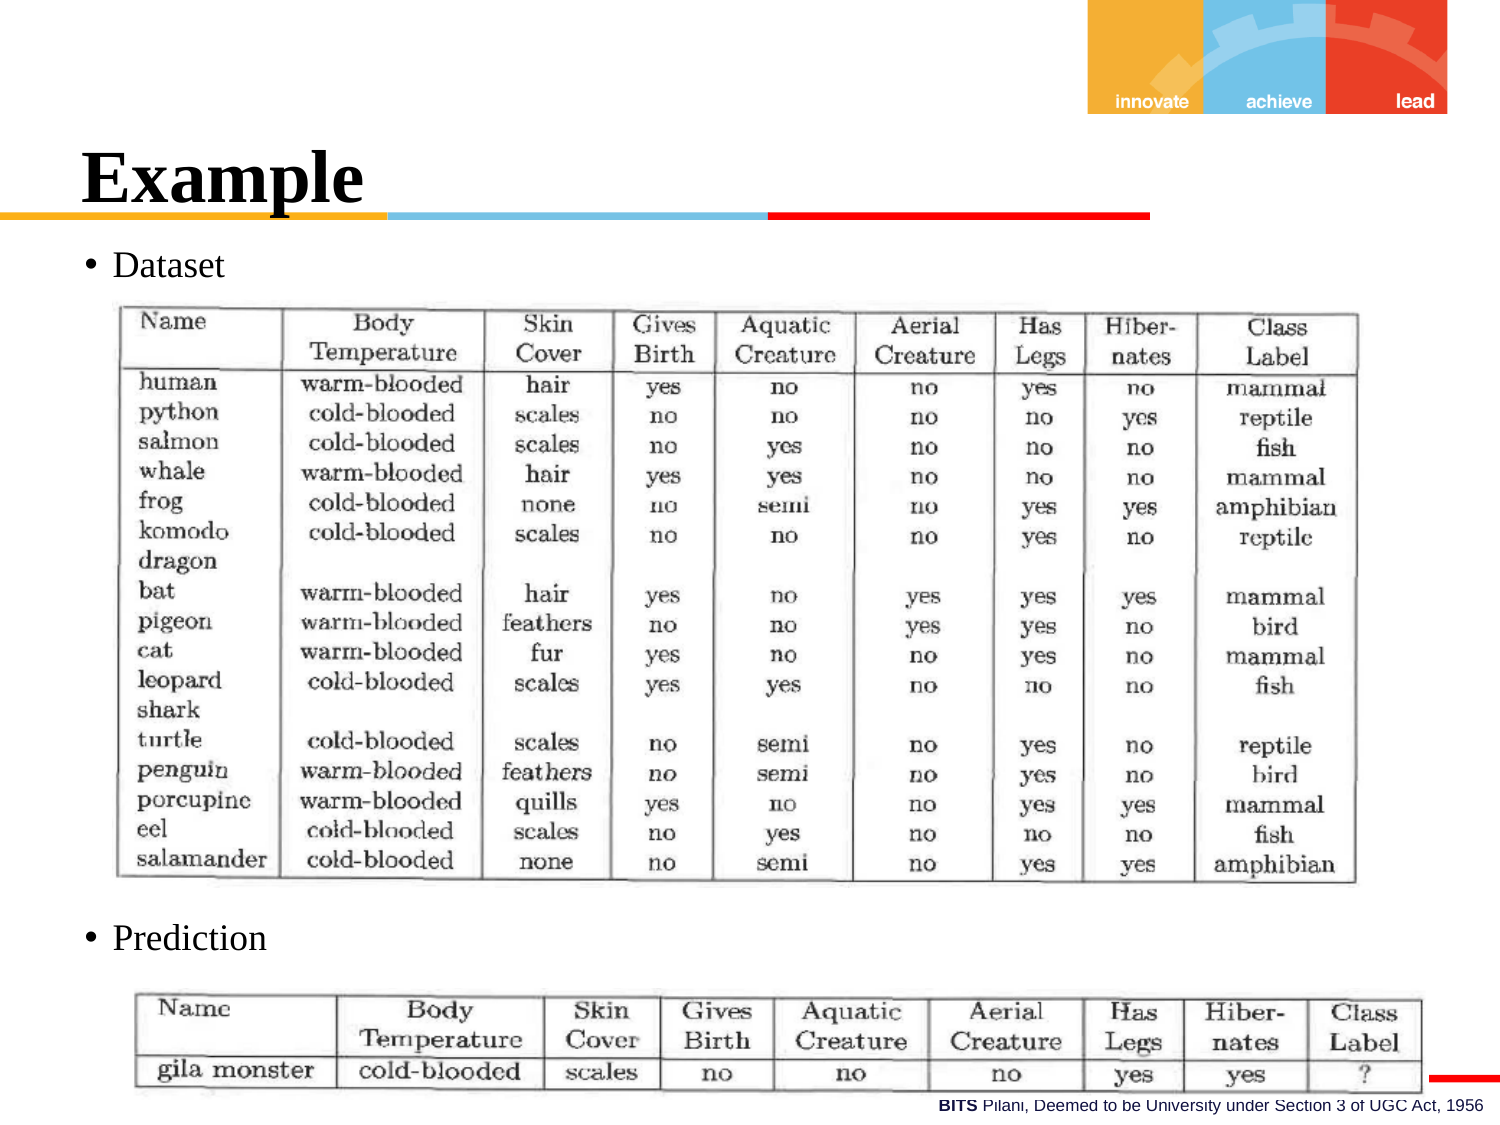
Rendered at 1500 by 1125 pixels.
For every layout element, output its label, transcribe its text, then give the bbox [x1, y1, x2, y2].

title Example [66, 129, 1327, 228]
picture [112, 299, 1364, 888]
picture [133, 988, 1429, 1100]
picture [1087, 0, 1448, 114]
list Dataset Prediction [69, 237, 1364, 1113]
